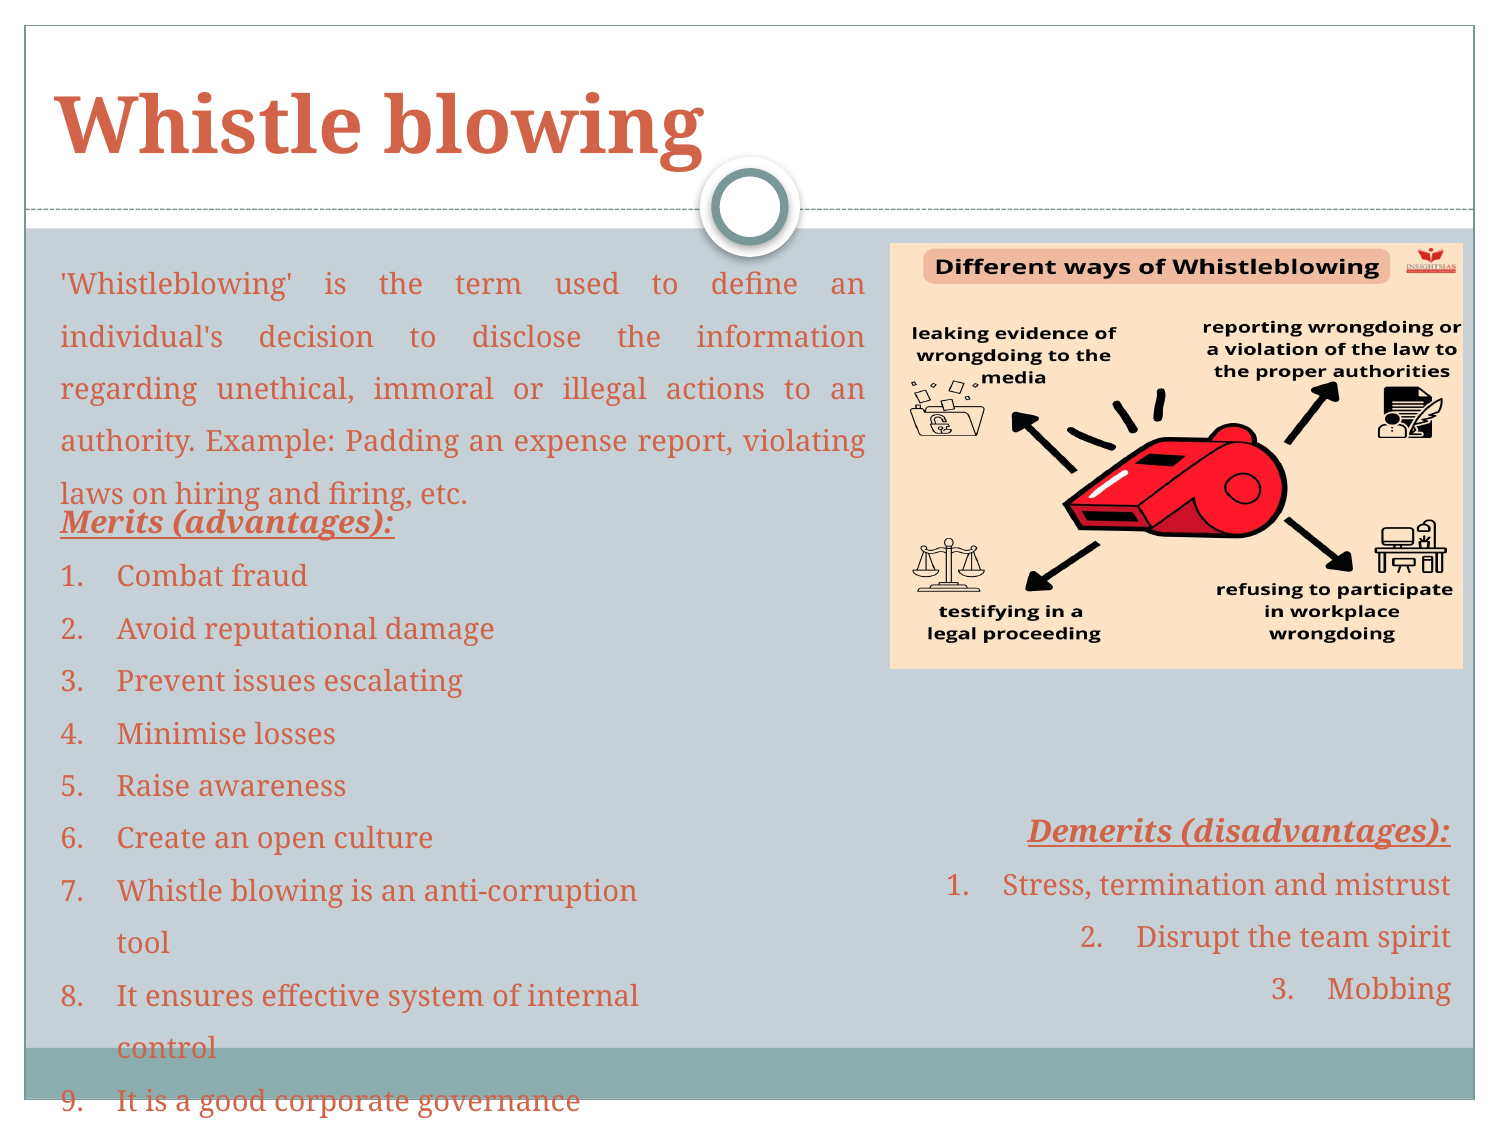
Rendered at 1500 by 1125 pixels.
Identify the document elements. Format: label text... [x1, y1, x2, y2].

text_box Demerits (disadvantages): Stress, termination and mistrust Disrupt the team spirit Mobbing [715, 785, 1466, 1014]
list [890, 243, 1463, 669]
text_box 'Whistleblowing' is the term used to define an individual's decision to disclose the information regarding unethical, immoral or illegal actions to an authority. Example: Padding an expense report, violating laws on hiring and firing, etc. [45, 240, 882, 602]
text_box Merits (advantages): Combat fraud Avoid reputational damage Prevent issues escalating Minimise losses Raise awareness Create an open culture Whistle blowing is an anti-corruption tool It ensures effective system of internal control It is a good corporate governance practice [45, 476, 713, 1125]
text_box Whistle blowing [39, 64, 1315, 177]
